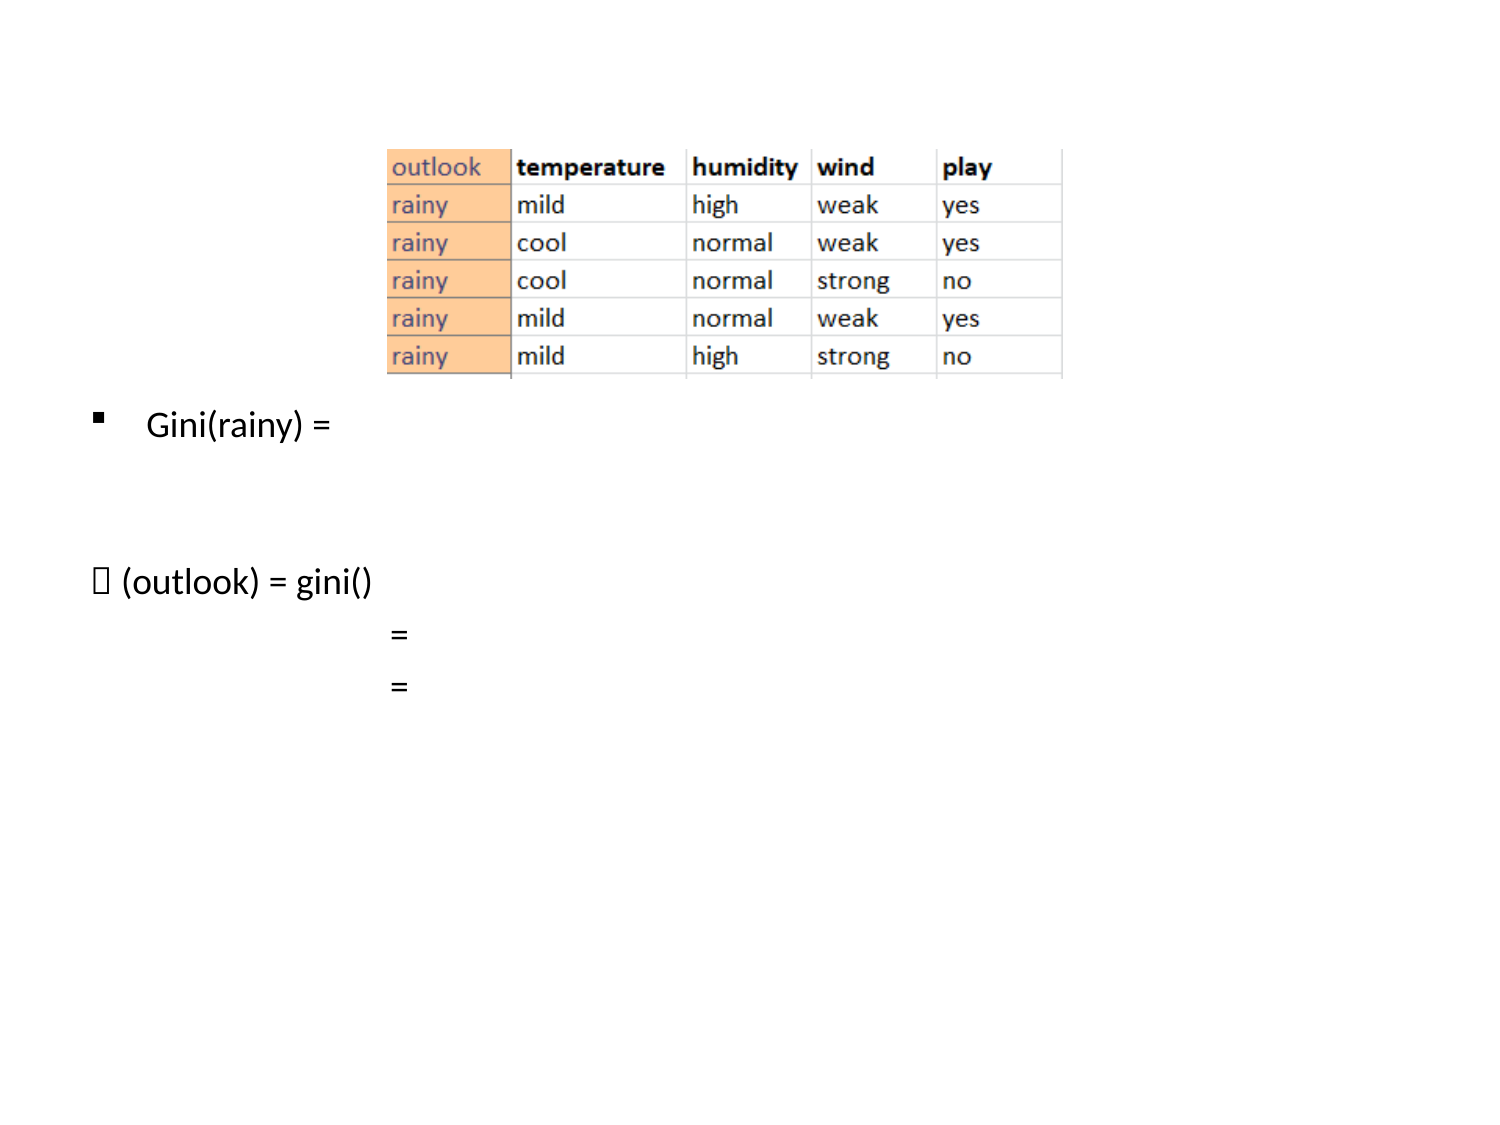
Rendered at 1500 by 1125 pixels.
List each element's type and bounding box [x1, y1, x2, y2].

picture [387, 149, 1063, 379]
